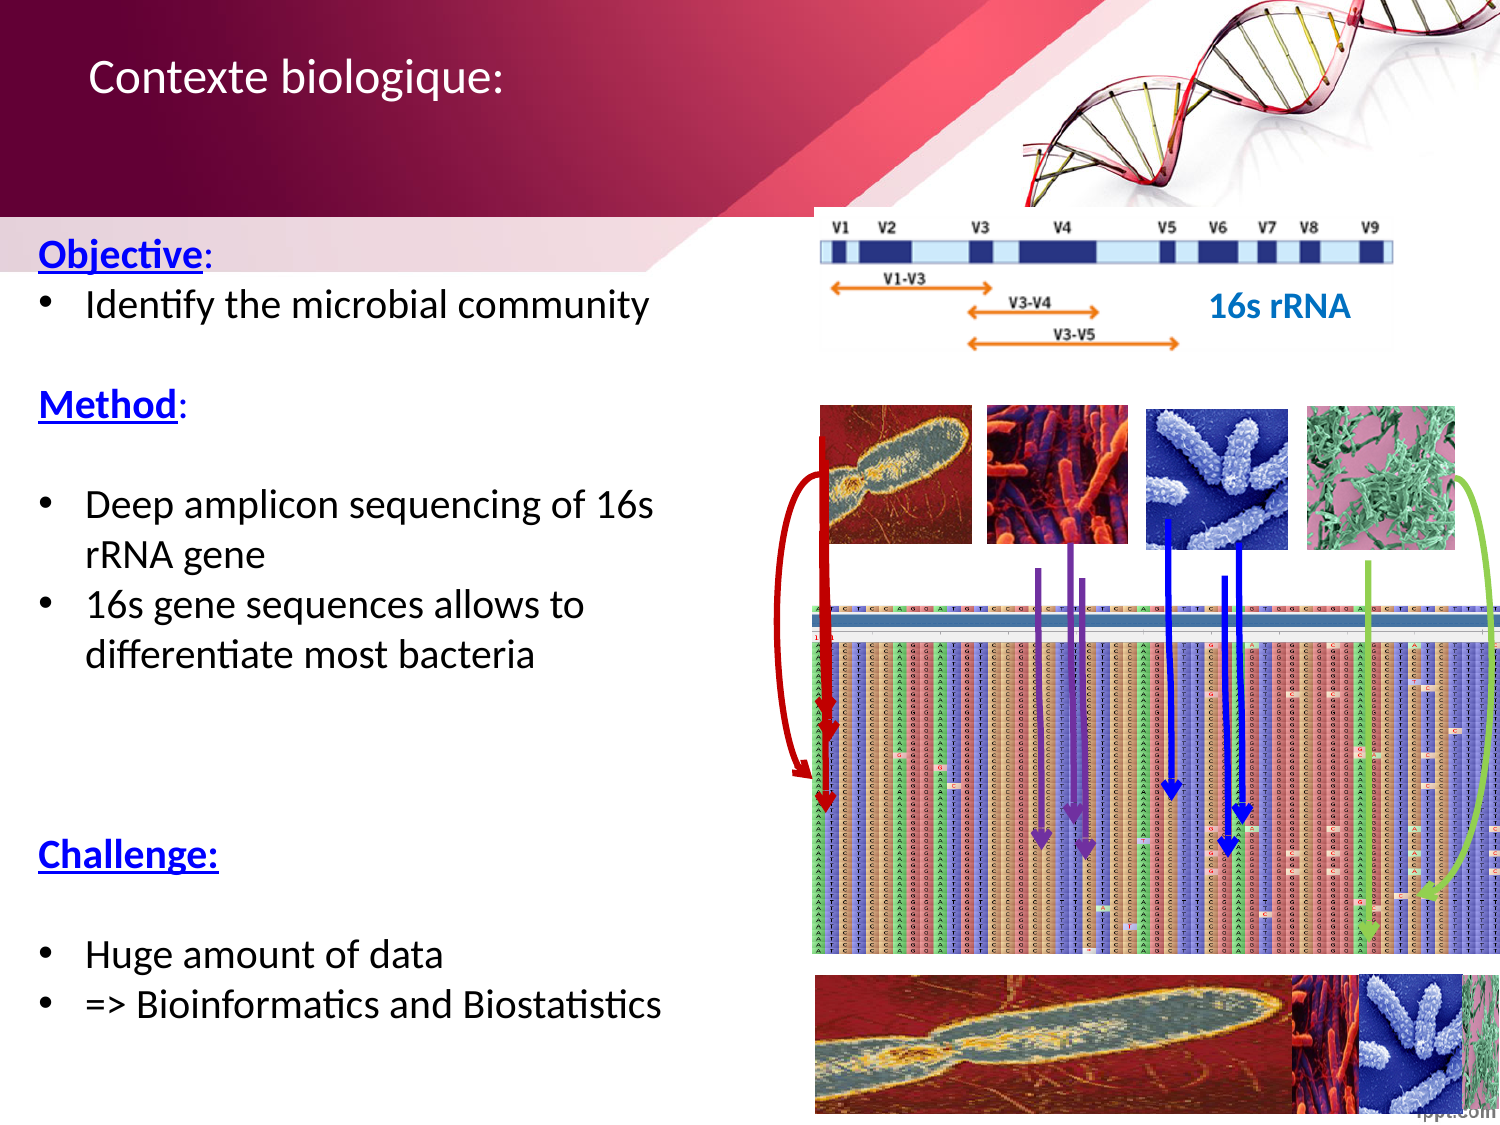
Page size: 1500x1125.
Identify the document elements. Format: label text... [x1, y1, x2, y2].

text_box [812, 474, 821, 574]
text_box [930, 681, 1098, 686]
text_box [812, 683, 821, 780]
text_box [1099, 681, 1382, 686]
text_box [942, 717, 1226, 722]
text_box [685, 599, 969, 603]
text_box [682, 670, 966, 674]
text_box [1415, 477, 1455, 749]
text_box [812, 611, 821, 668]
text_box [1084, 714, 1368, 719]
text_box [1028, 658, 1312, 663]
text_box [812, 588, 821, 597]
text_box Objective: Identify the microbial community Method: Deep amplicon sequencing of 16s rRNA gene 16s gene sequences allows to differentiate most bacteria Challenge: Huge amount of data => Bioinformatics and Biostatistics [23, 169, 729, 1085]
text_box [682, 575, 966, 580]
picture [0, 0, 1500, 1125]
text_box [1415, 762, 1455, 896]
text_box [898, 707, 1182, 712]
title Contexte biologique: [73, 36, 1424, 112]
